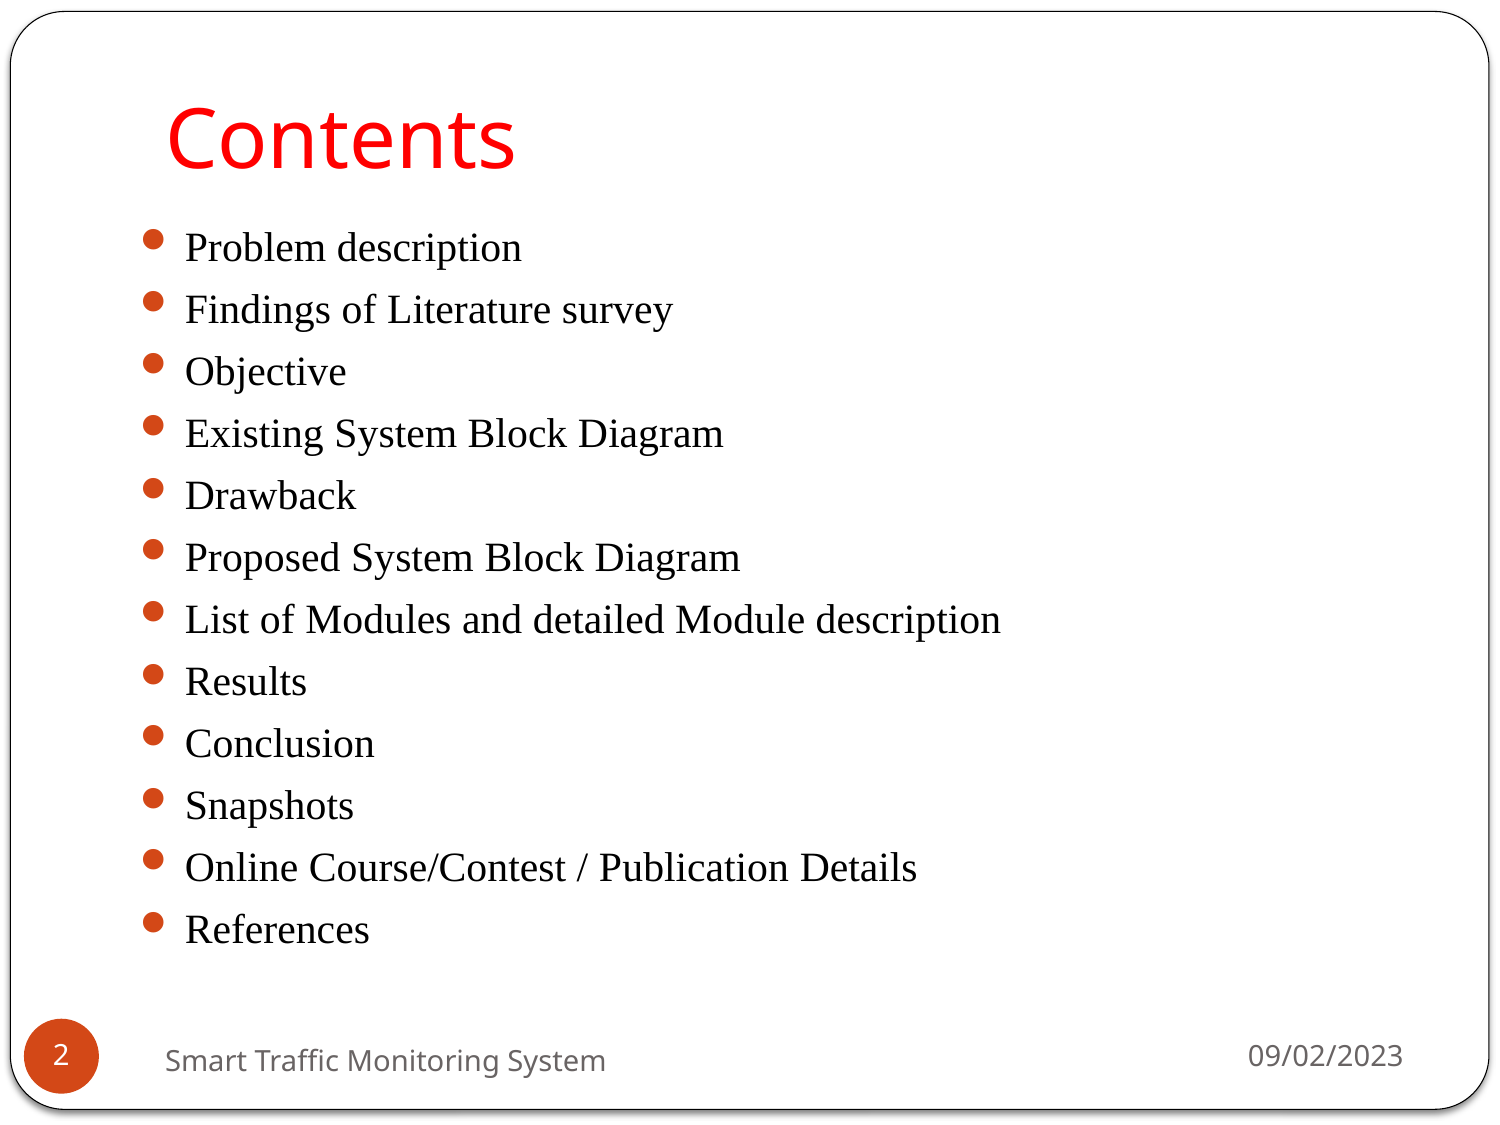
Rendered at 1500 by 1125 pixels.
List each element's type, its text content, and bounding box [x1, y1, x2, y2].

footer Smart Traffic Monitoring System [150, 1018, 1100, 1100]
slide_number 2 [23, 1018, 99, 1094]
title Contents [149, 44, 1426, 201]
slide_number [1012, 1015, 1419, 1094]
list Problem description Findings of Literature survey Objective Existing System Block Diagram Drawback Proposed System Block Diagram List of Modules and detailed Module description Results Conclusion Snapshots Online Course/Contest / Publication Details References [124, 149, 1401, 976]
